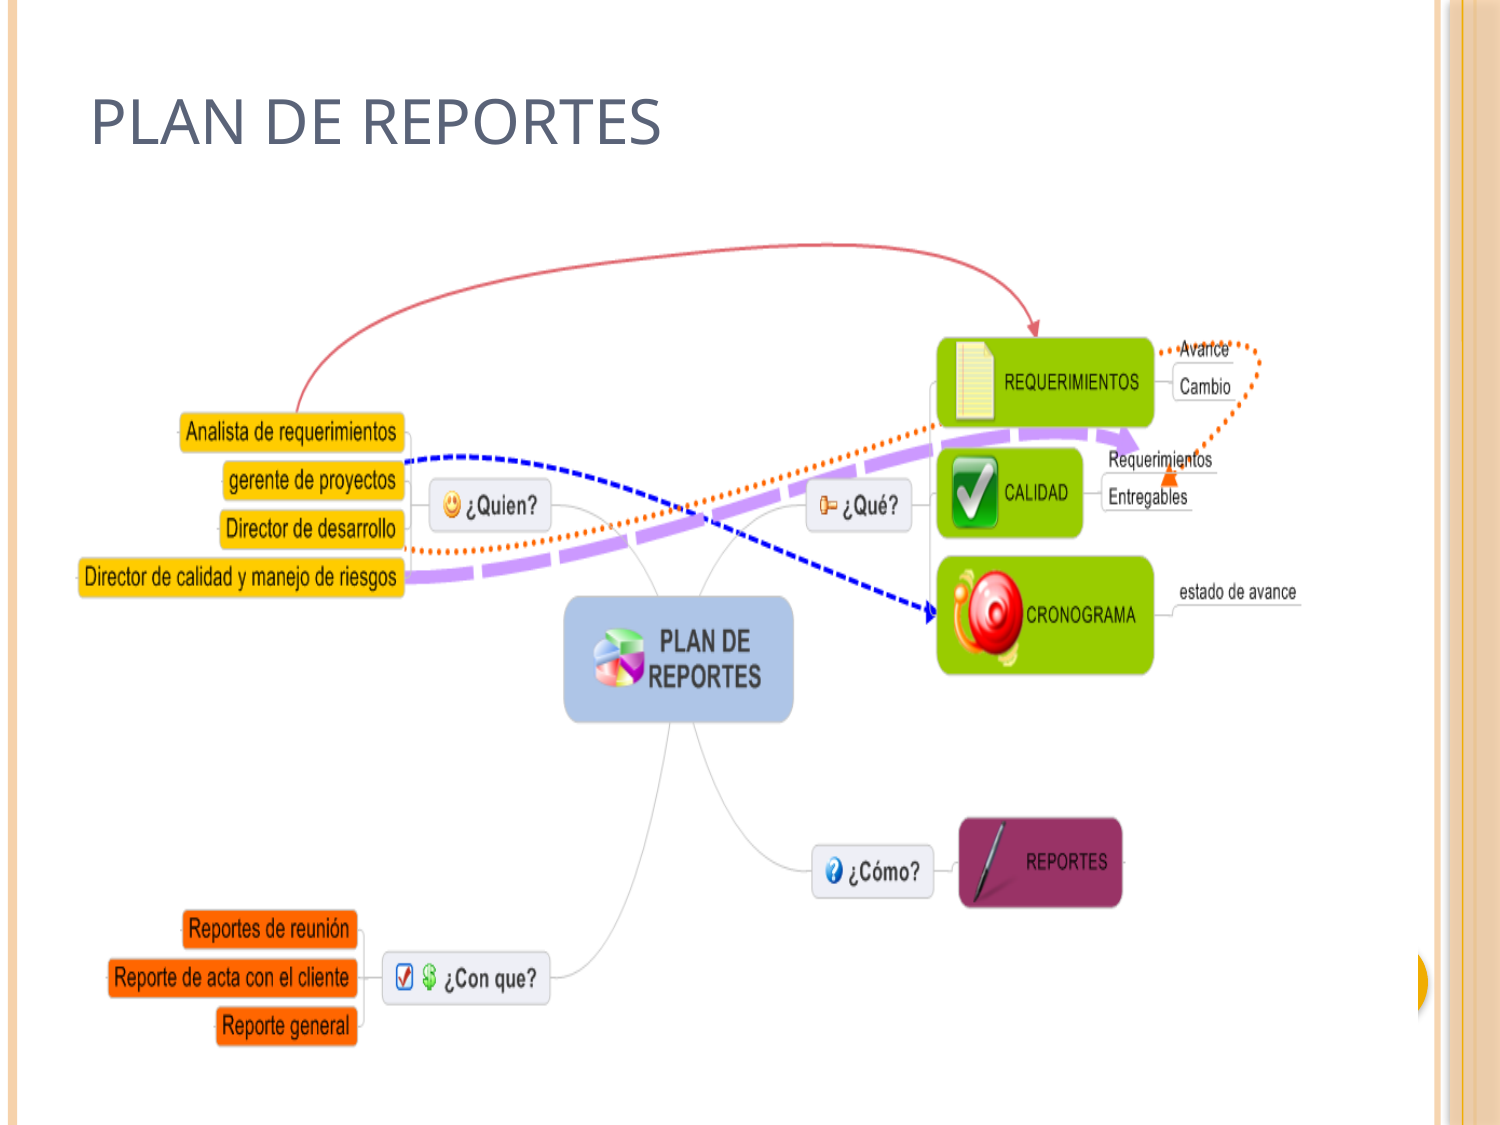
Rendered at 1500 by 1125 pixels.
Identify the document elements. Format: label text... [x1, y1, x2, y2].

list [69, 210, 1419, 1056]
title PLAN DE REPORTES [75, 45, 1300, 164]
